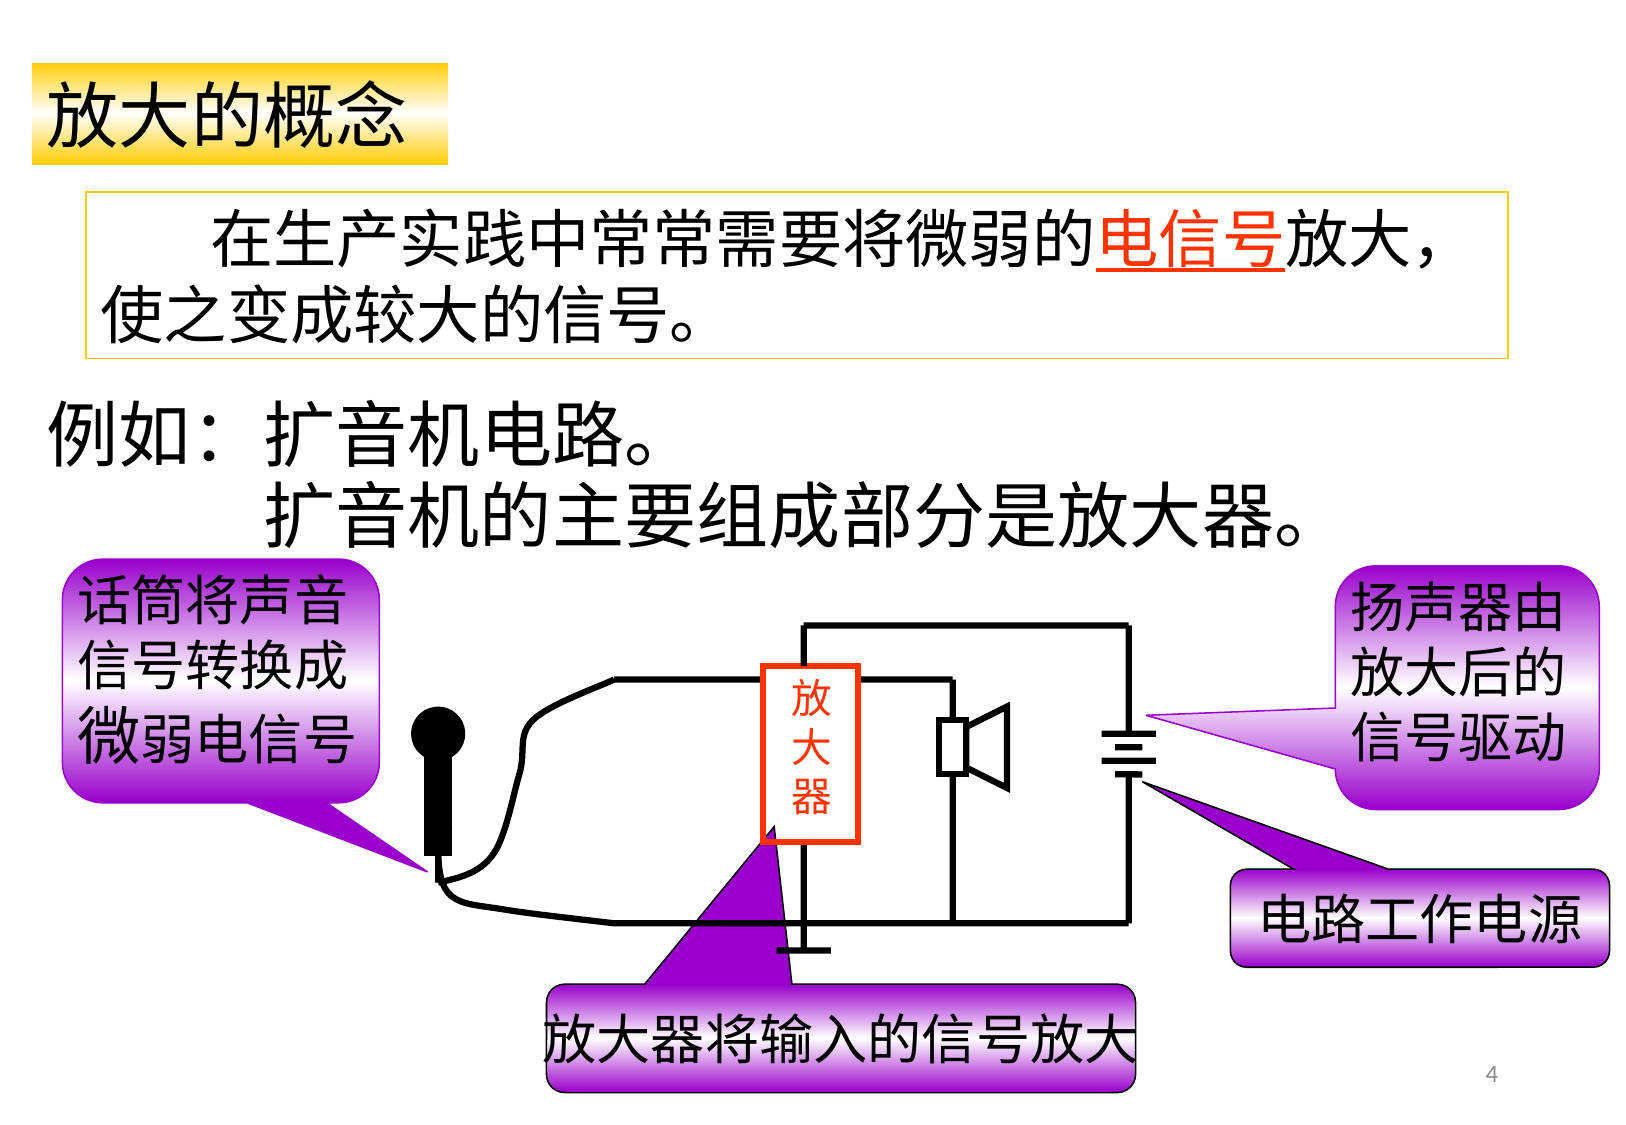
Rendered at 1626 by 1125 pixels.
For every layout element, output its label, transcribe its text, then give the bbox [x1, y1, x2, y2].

text_box 电路工作电源 [1156, 786, 1610, 968]
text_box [1335, 565, 1600, 810]
slide_number 4 [1147, 1042, 1514, 1103]
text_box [62, 559, 391, 803]
text_box 放大的概念 [31, 63, 449, 165]
text_box 放大器将输入的信号放大 [546, 951, 1136, 1093]
text_box 扩音机的主要组成部分是放大器。 [248, 462, 1414, 565]
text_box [410, 625, 1156, 951]
text_box 例如：扩音机电路。 [31, 381, 1197, 483]
text_box 在生产实践中常常需要将微弱的电信号放大，使之变成较大的信号。 [86, 191, 1508, 359]
